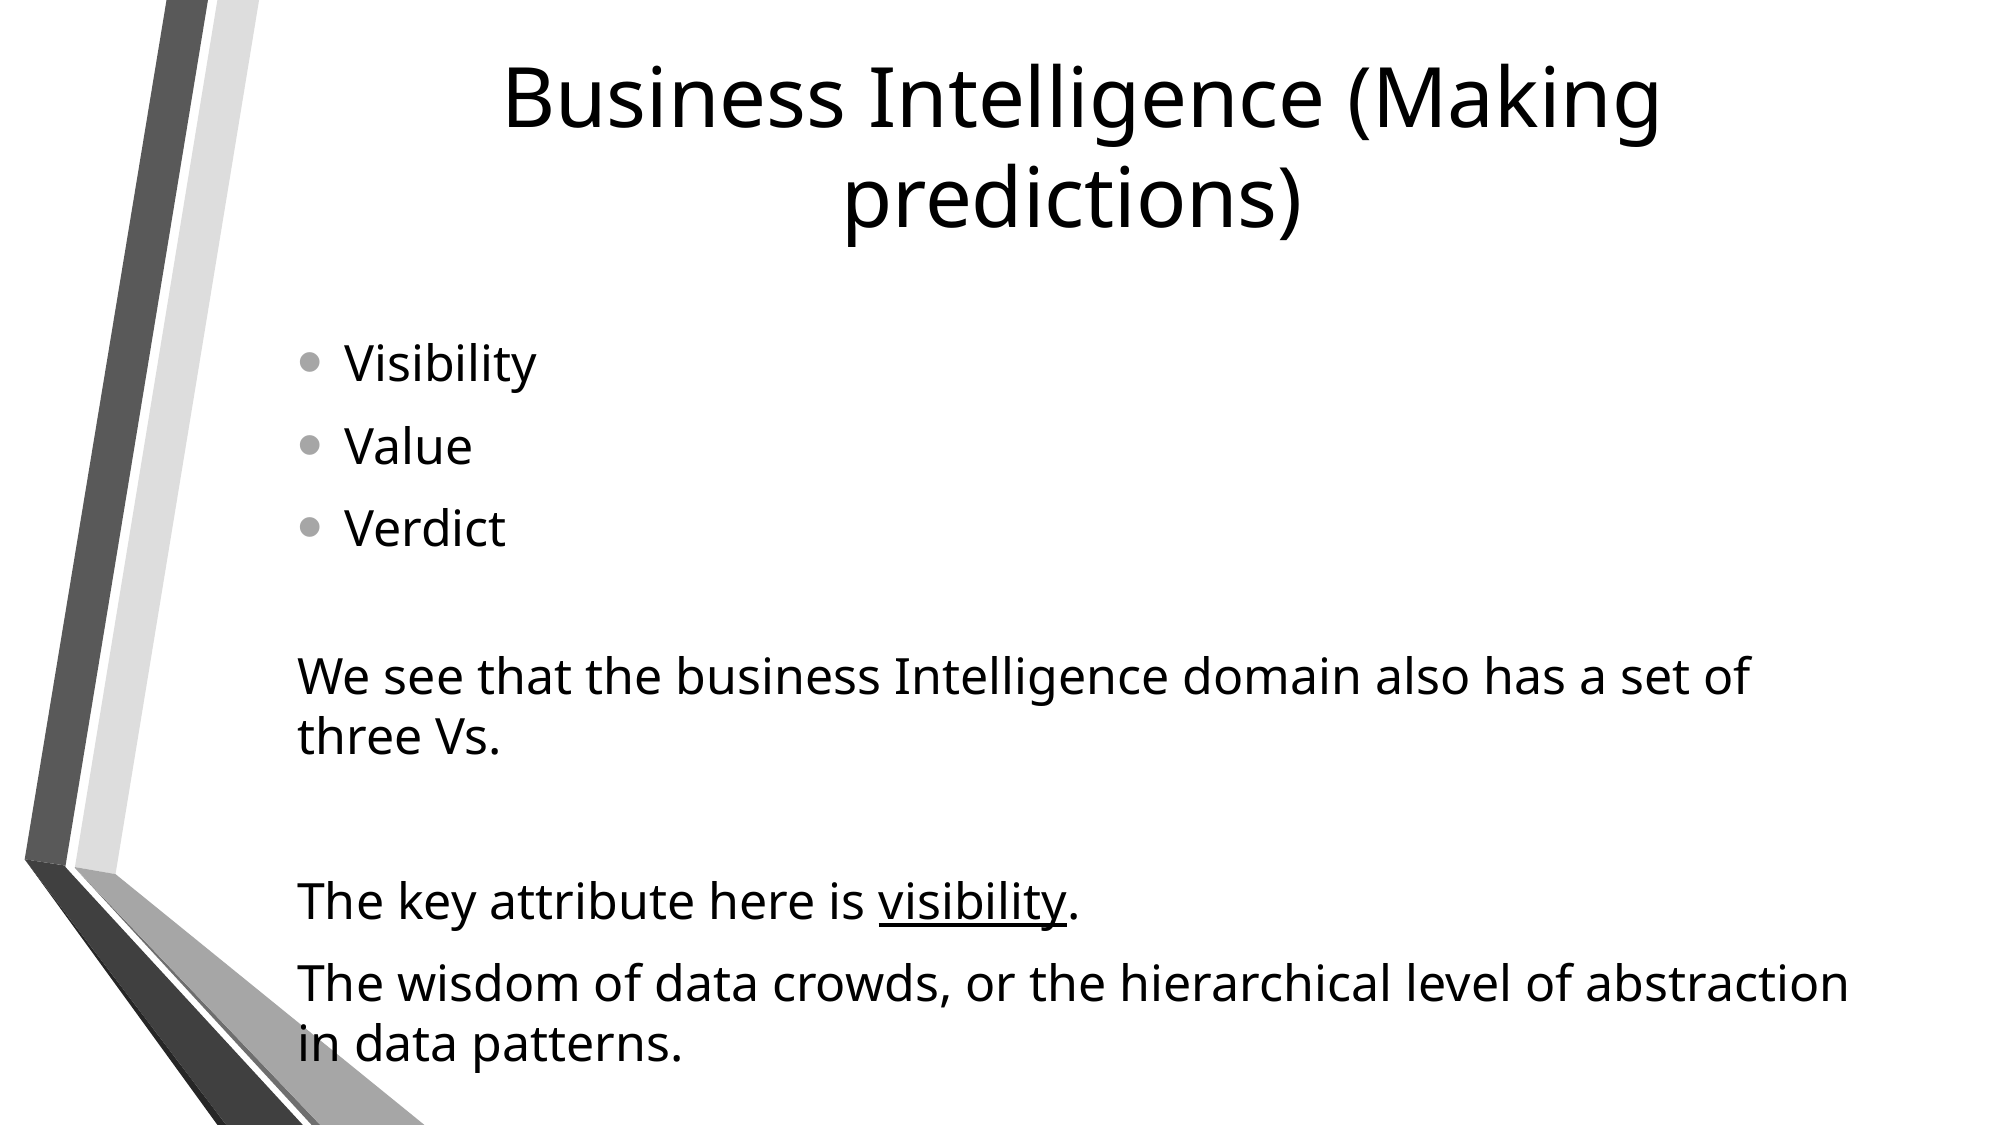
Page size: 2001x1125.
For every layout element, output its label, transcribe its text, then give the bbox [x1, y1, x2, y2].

list Visibility Value Verdict We see that the business Intelligence domain also has a set of three Vs. The key attribute here is visibility. The wisdom of data crowds, or the hierarchical level of abstraction in data patterns. [282, 241, 1884, 1125]
title Business Intelligence (Making predictions) [261, 0, 1905, 288]
